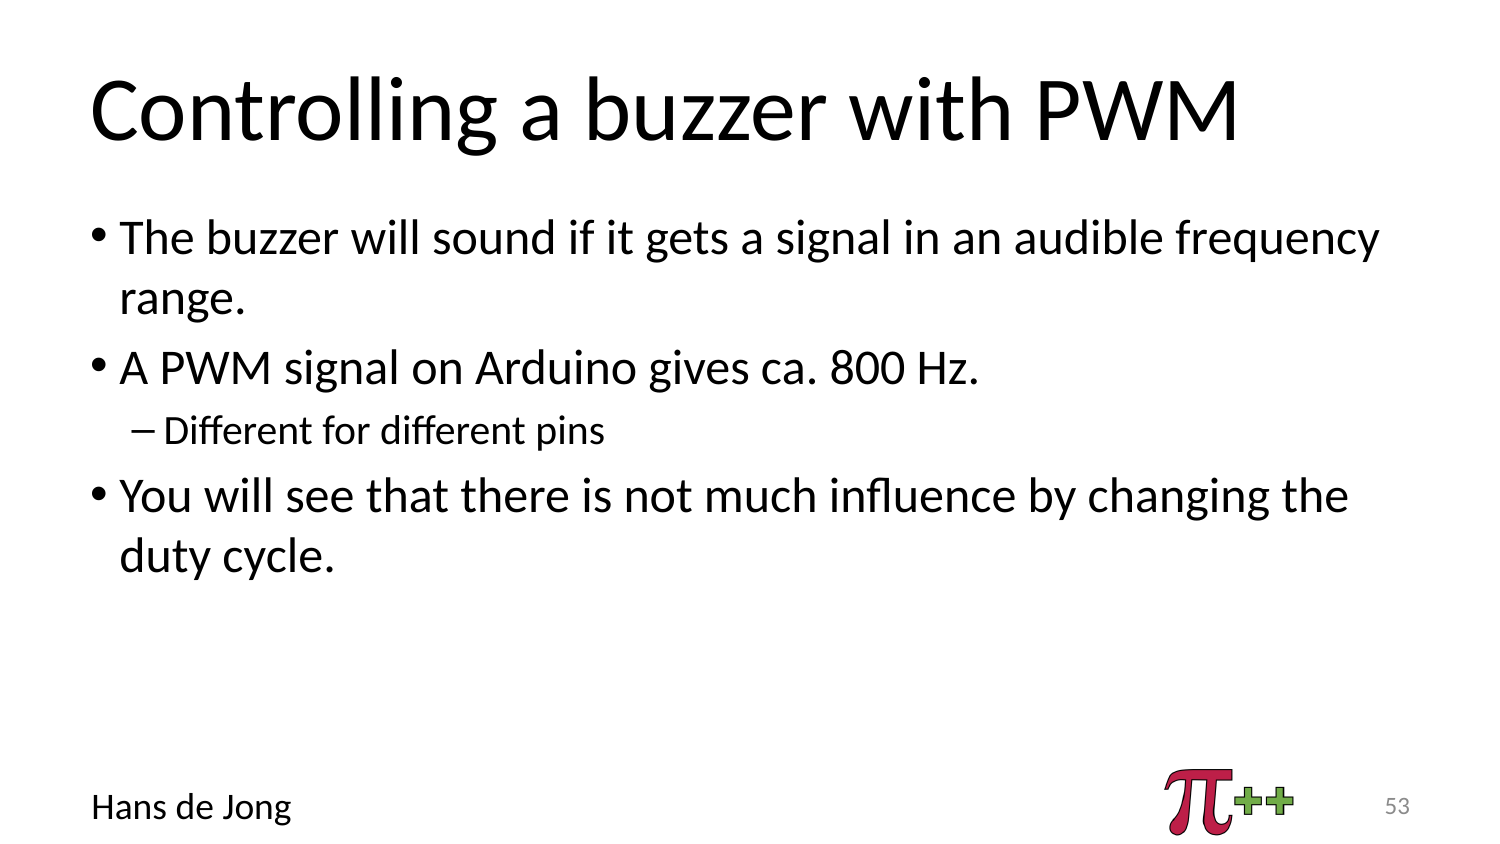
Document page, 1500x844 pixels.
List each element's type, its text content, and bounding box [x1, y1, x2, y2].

title Controlling a buzzer with PWM [75, 33, 1425, 175]
picture [1163, 768, 1294, 836]
slide_number 53 [1340, 782, 1425, 827]
list The buzzer will sound if it gets a signal in an audible frequency range. A PWM signal on Arduino gives ca. 800 Hz. Different for different pins You will see that there is not much influence by changing the duty cycle. [75, 196, 1425, 754]
